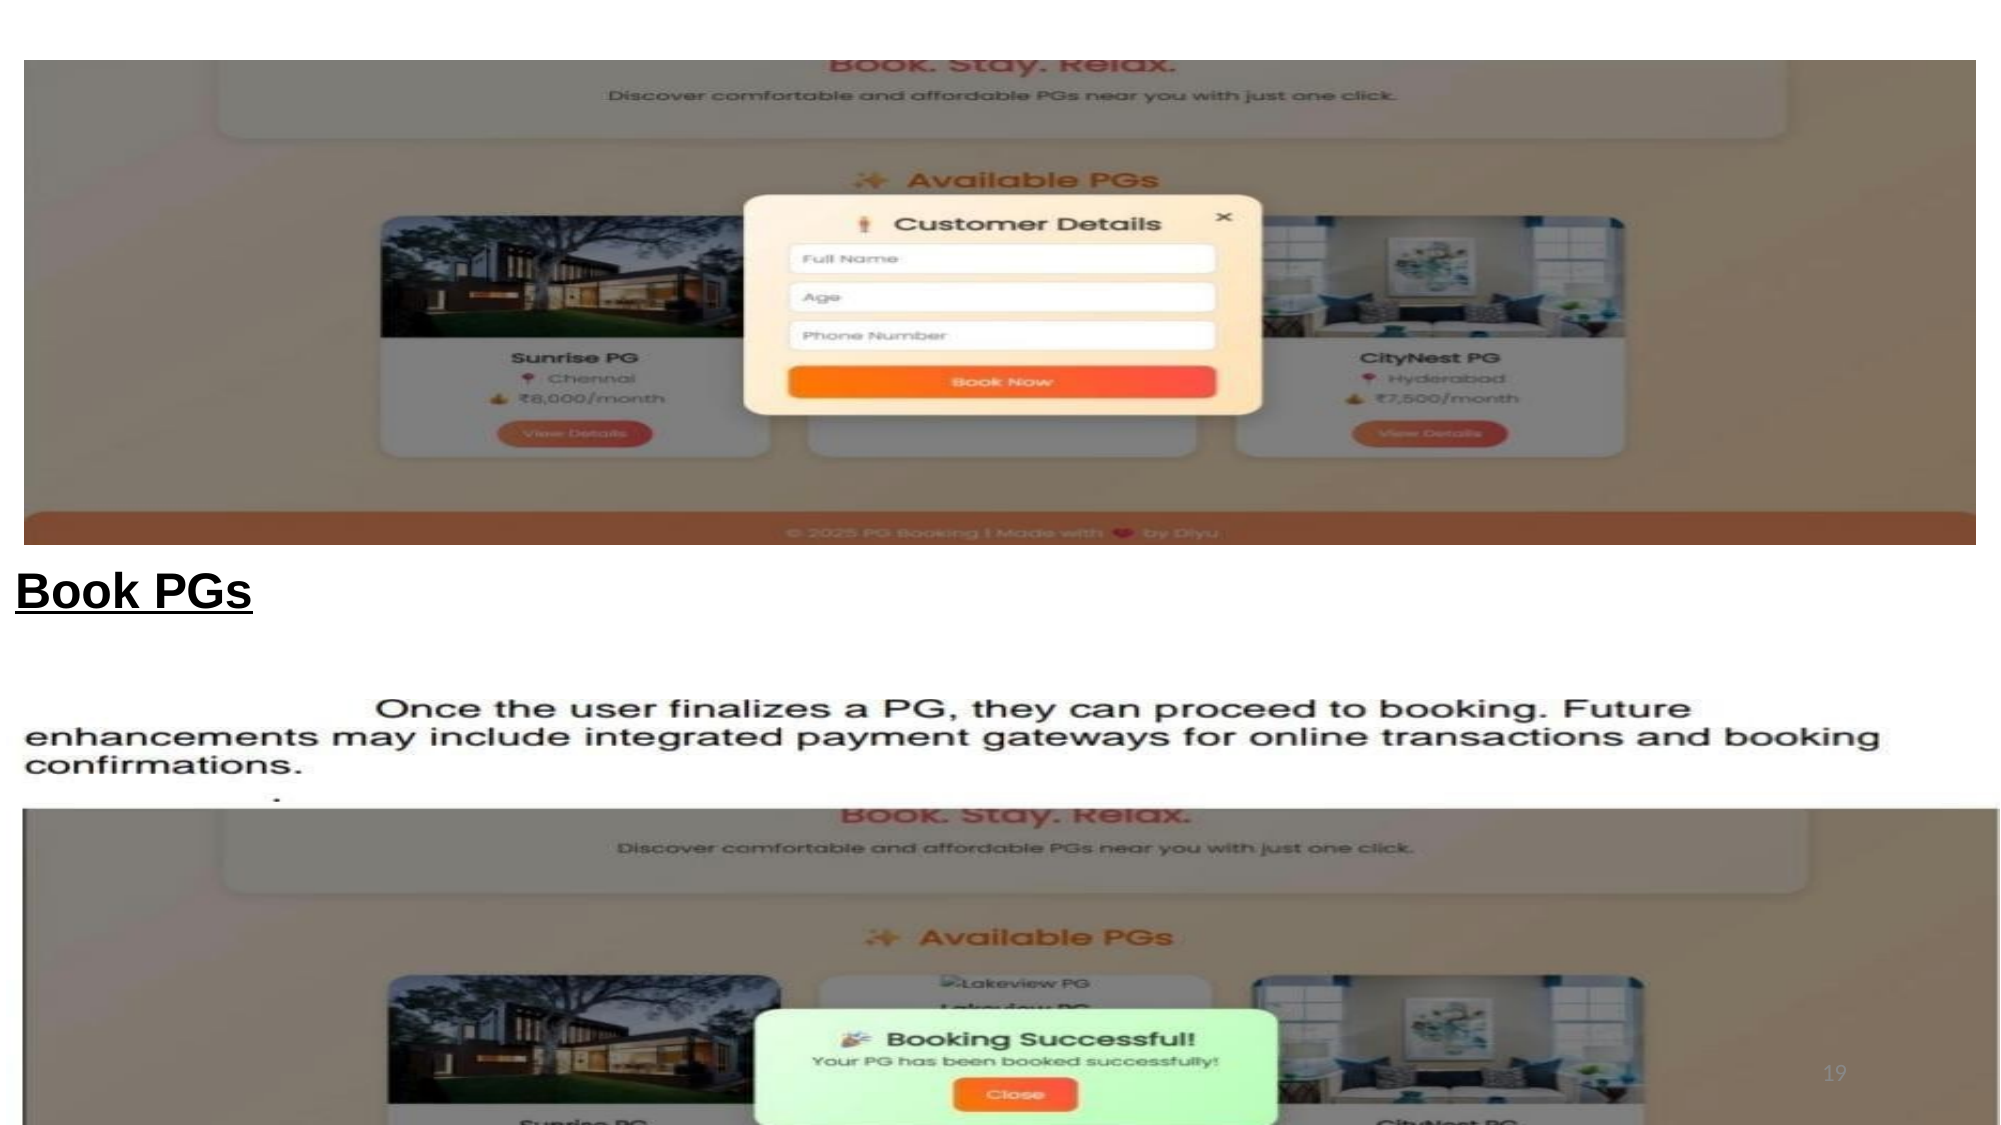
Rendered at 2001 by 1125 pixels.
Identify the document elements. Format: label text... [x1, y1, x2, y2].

picture [5, 699, 2000, 1125]
text_box Book PGs [12, 556, 256, 619]
picture [24, 60, 1976, 546]
